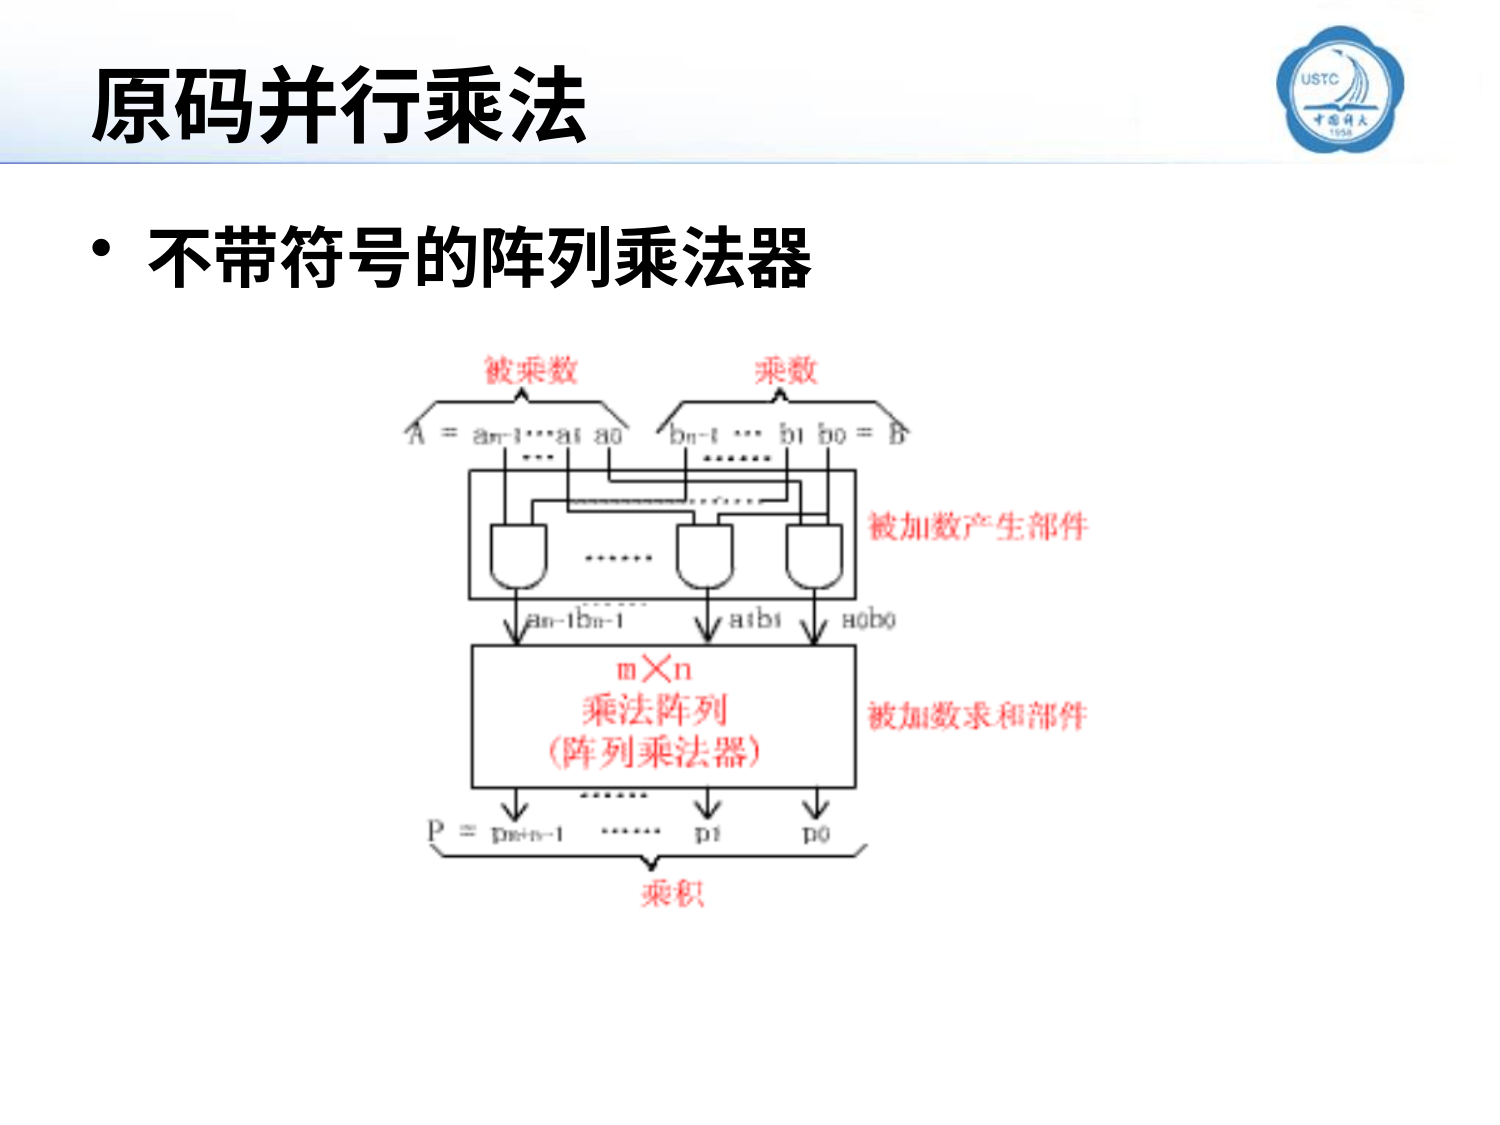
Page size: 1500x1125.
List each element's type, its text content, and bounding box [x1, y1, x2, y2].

list 不带符号的阵列乘法器 [75, 208, 1425, 1005]
picture [0, 0, 1500, 164]
picture [397, 345, 1102, 916]
title 原码并行乘法 [75, 45, 1425, 161]
